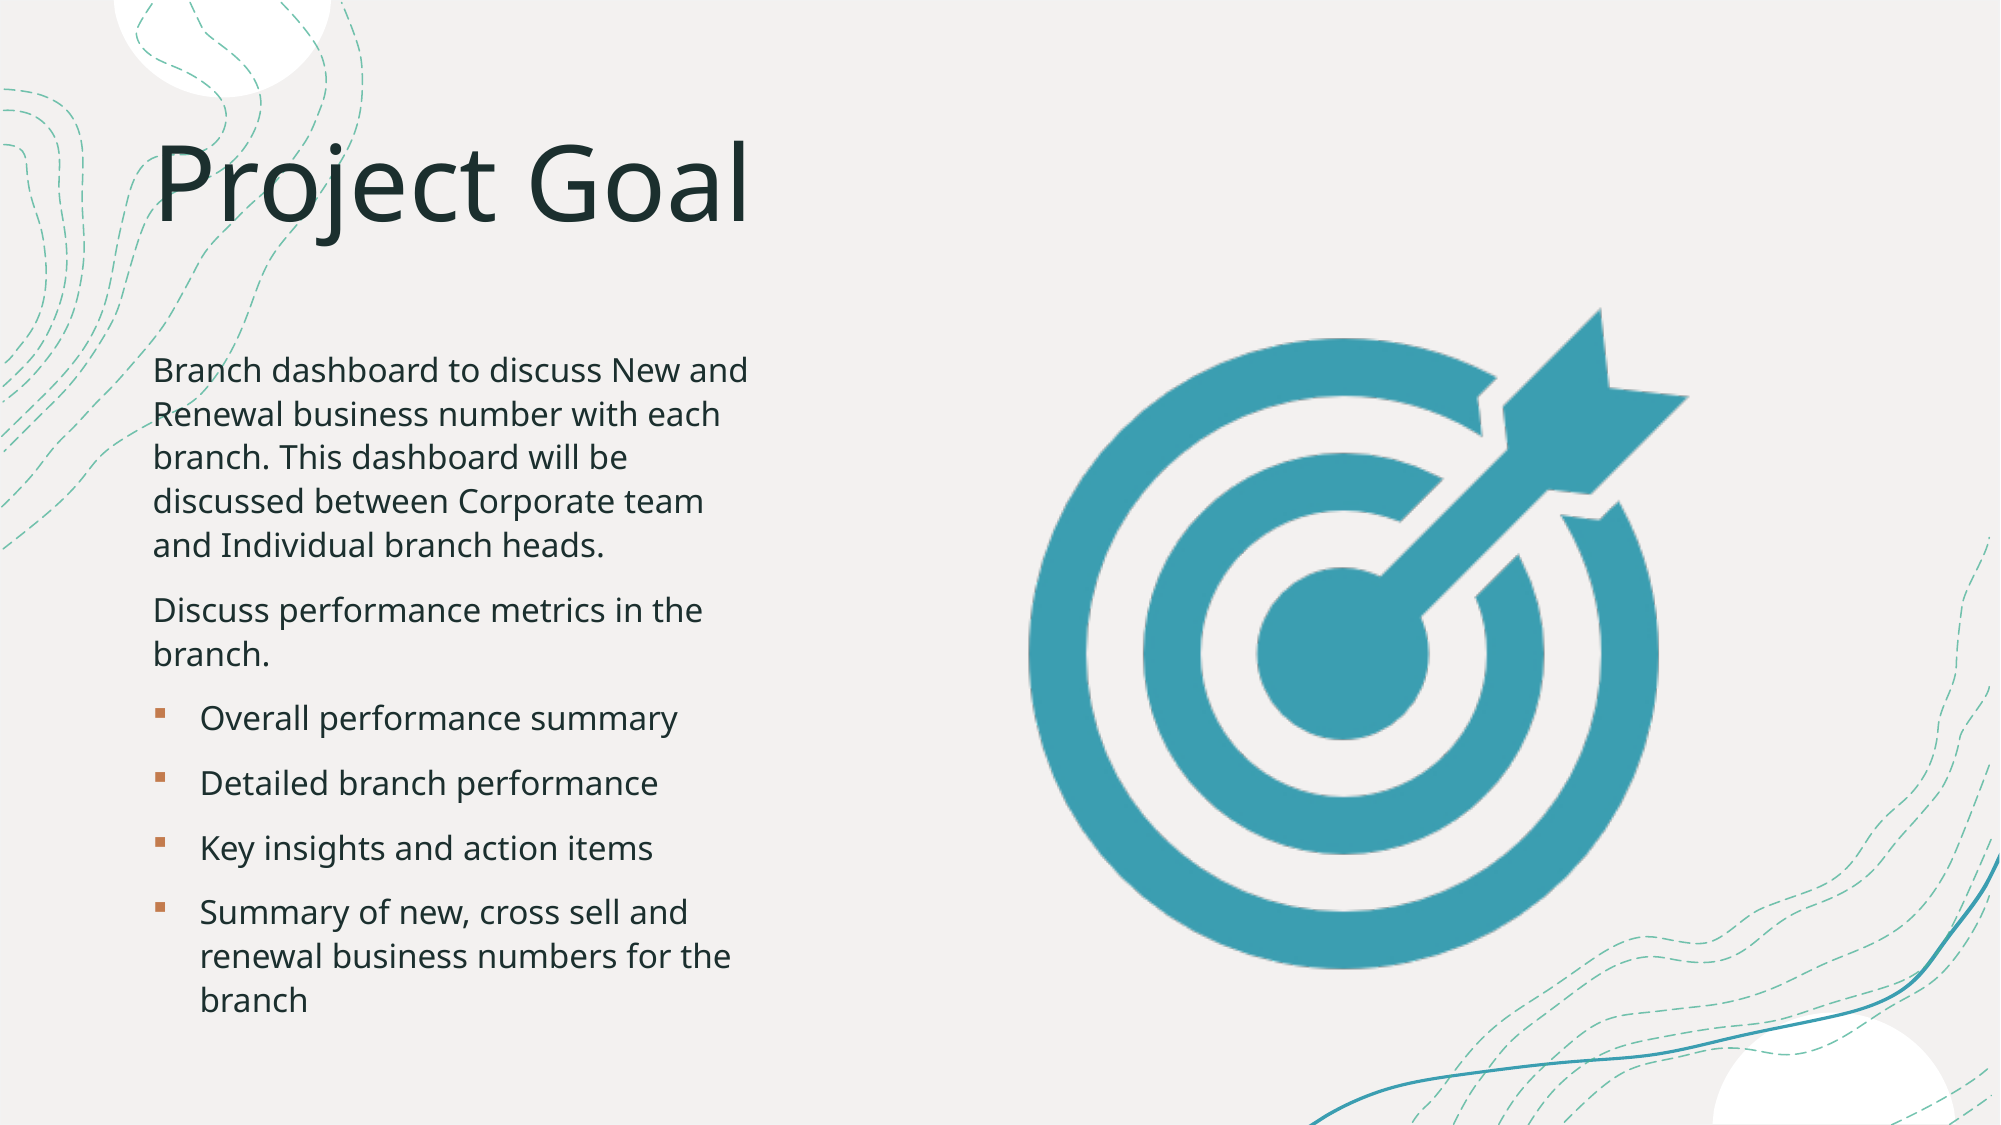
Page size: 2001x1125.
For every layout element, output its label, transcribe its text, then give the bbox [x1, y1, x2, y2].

title Project Goal [137, 75, 783, 250]
list Branch dashboard to discuss New and Renewal business number with each branch. This dashboard will be discussed between Corporate team and Individual branch heads. Discuss performance metrics in the branch. Overall performance summary Detailed branch performance Key insights and action items Summary of new, cross sell and renewal business numbers for the branch [137, 337, 783, 1050]
picture [964, 249, 1749, 1035]
